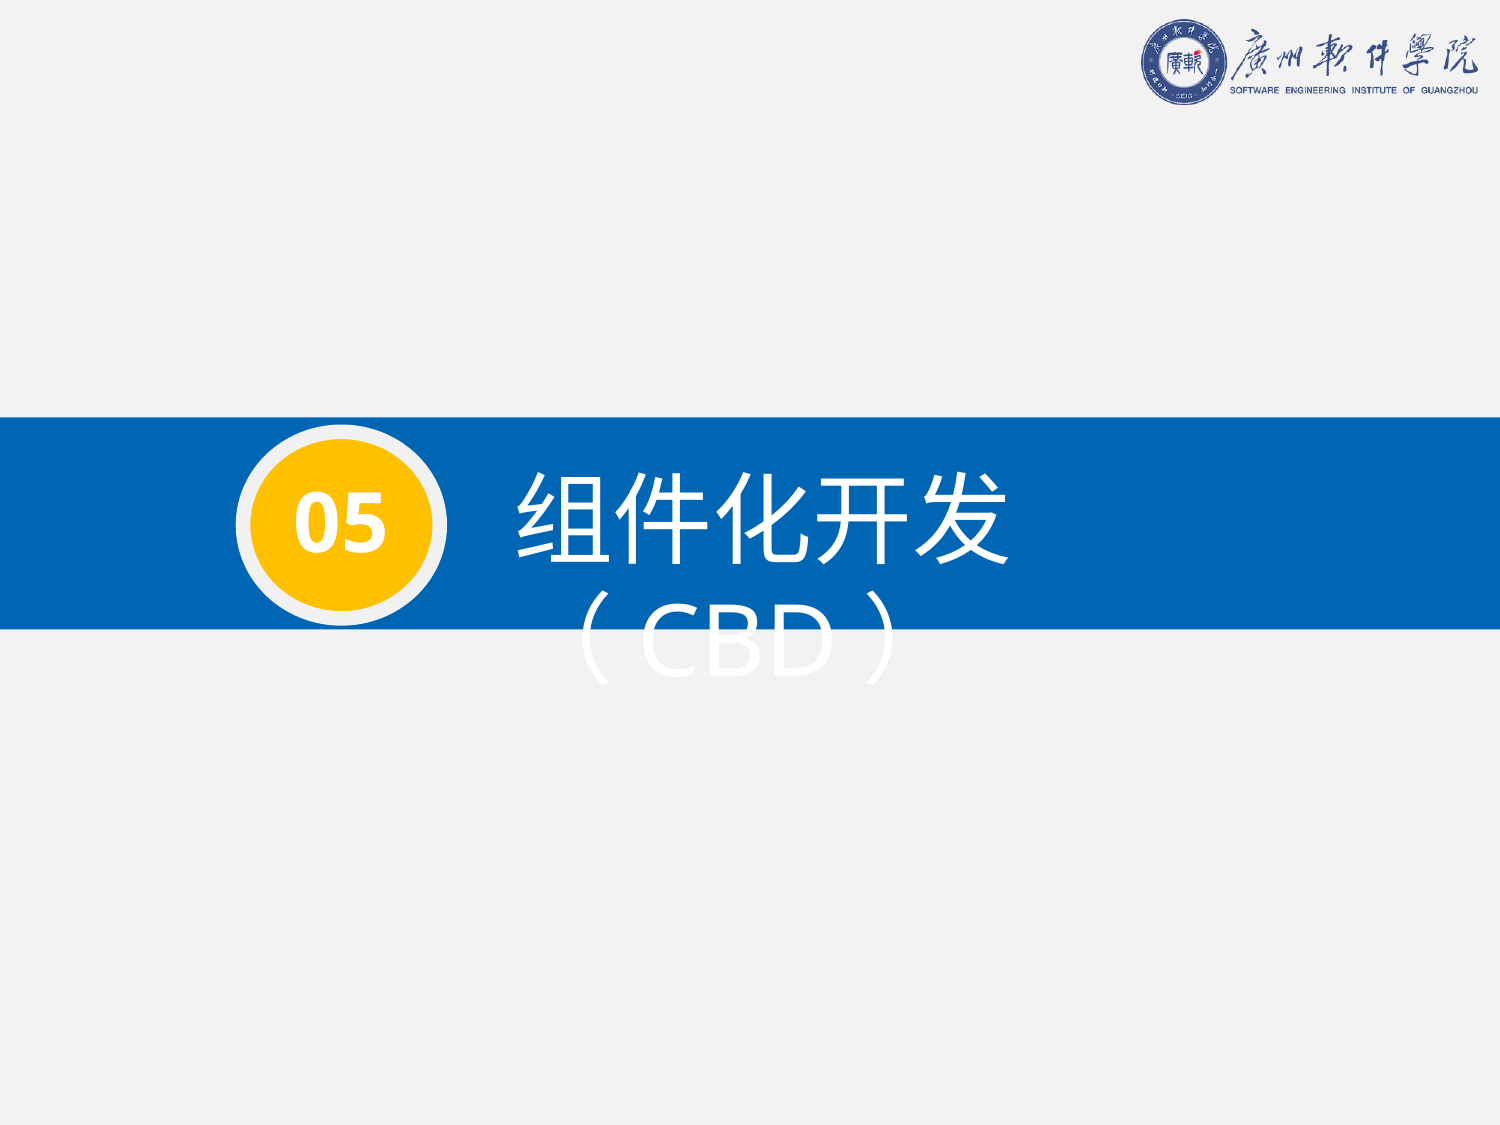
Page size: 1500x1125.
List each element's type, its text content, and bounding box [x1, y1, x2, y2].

text_box 组件化开发（CBD） [498, 449, 1395, 704]
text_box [242, 431, 440, 619]
text_box [0, 416, 1500, 630]
picture [1141, 19, 1478, 105]
